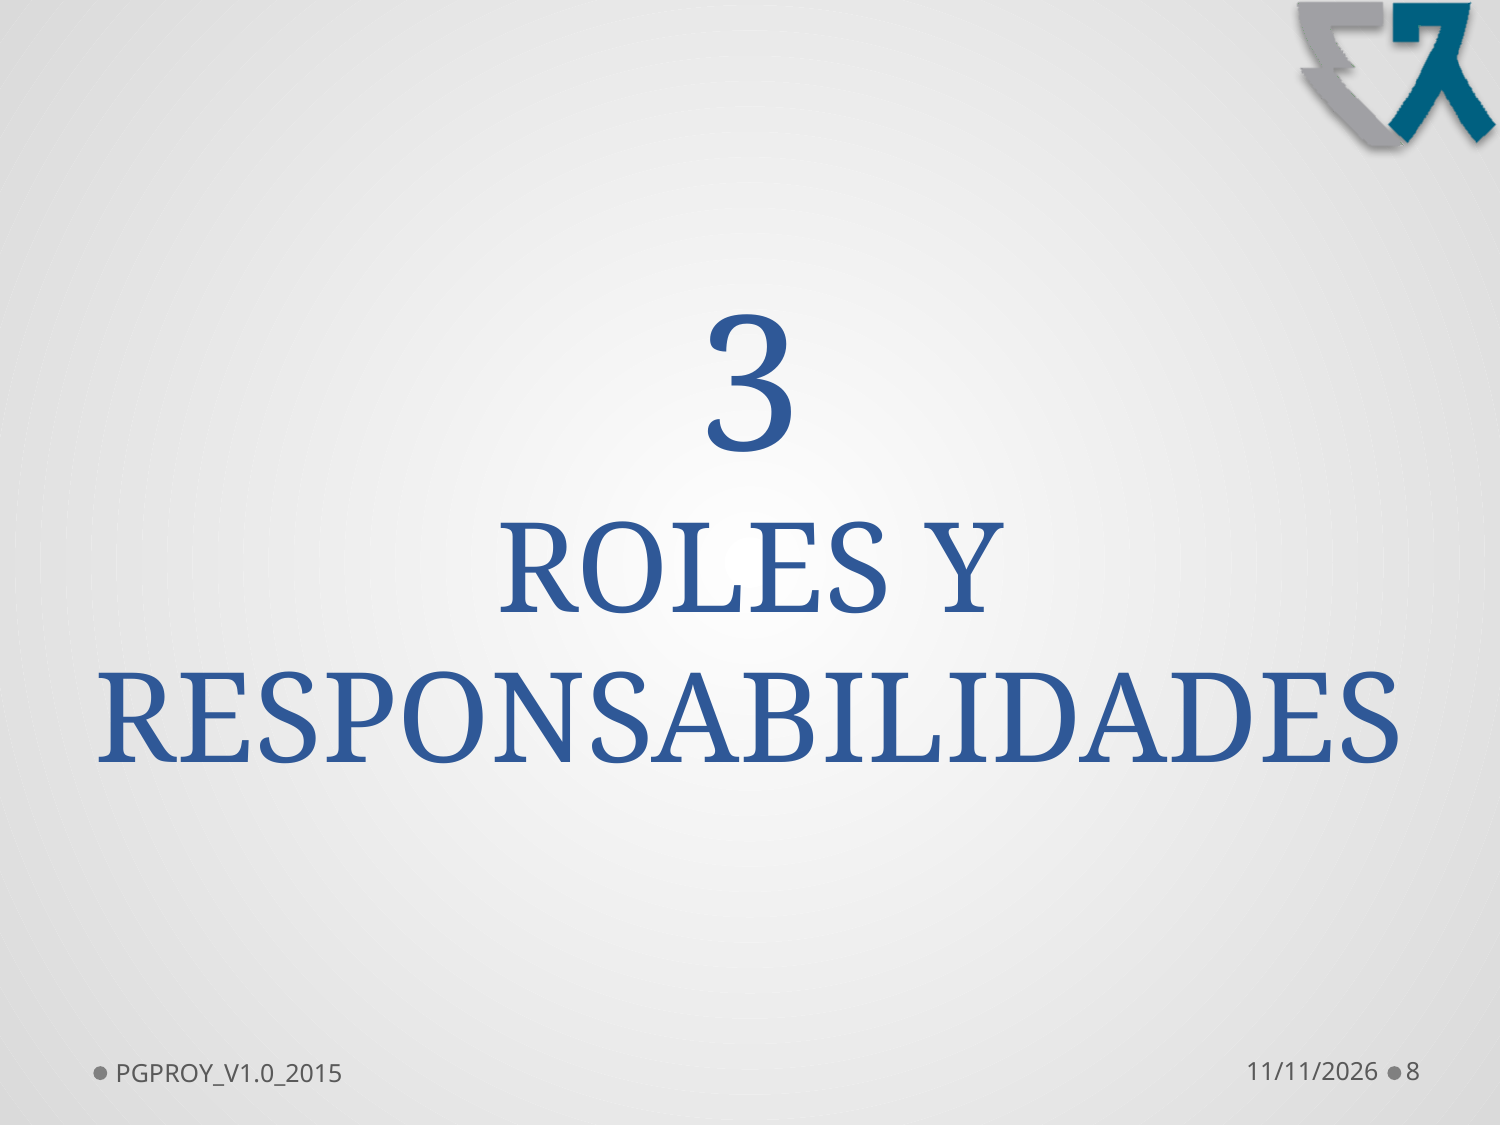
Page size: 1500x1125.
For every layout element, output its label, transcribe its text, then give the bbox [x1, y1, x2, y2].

slide_number 8 [1401, 1042, 1494, 1103]
picture [1292, 0, 1500, 150]
footer PGPROY_V1.0_2015 [108, 1042, 703, 1103]
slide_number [1043, 1042, 1386, 1103]
subtitle 3 ROLES Y RESPONSABILIDADES [0, 255, 1500, 823]
